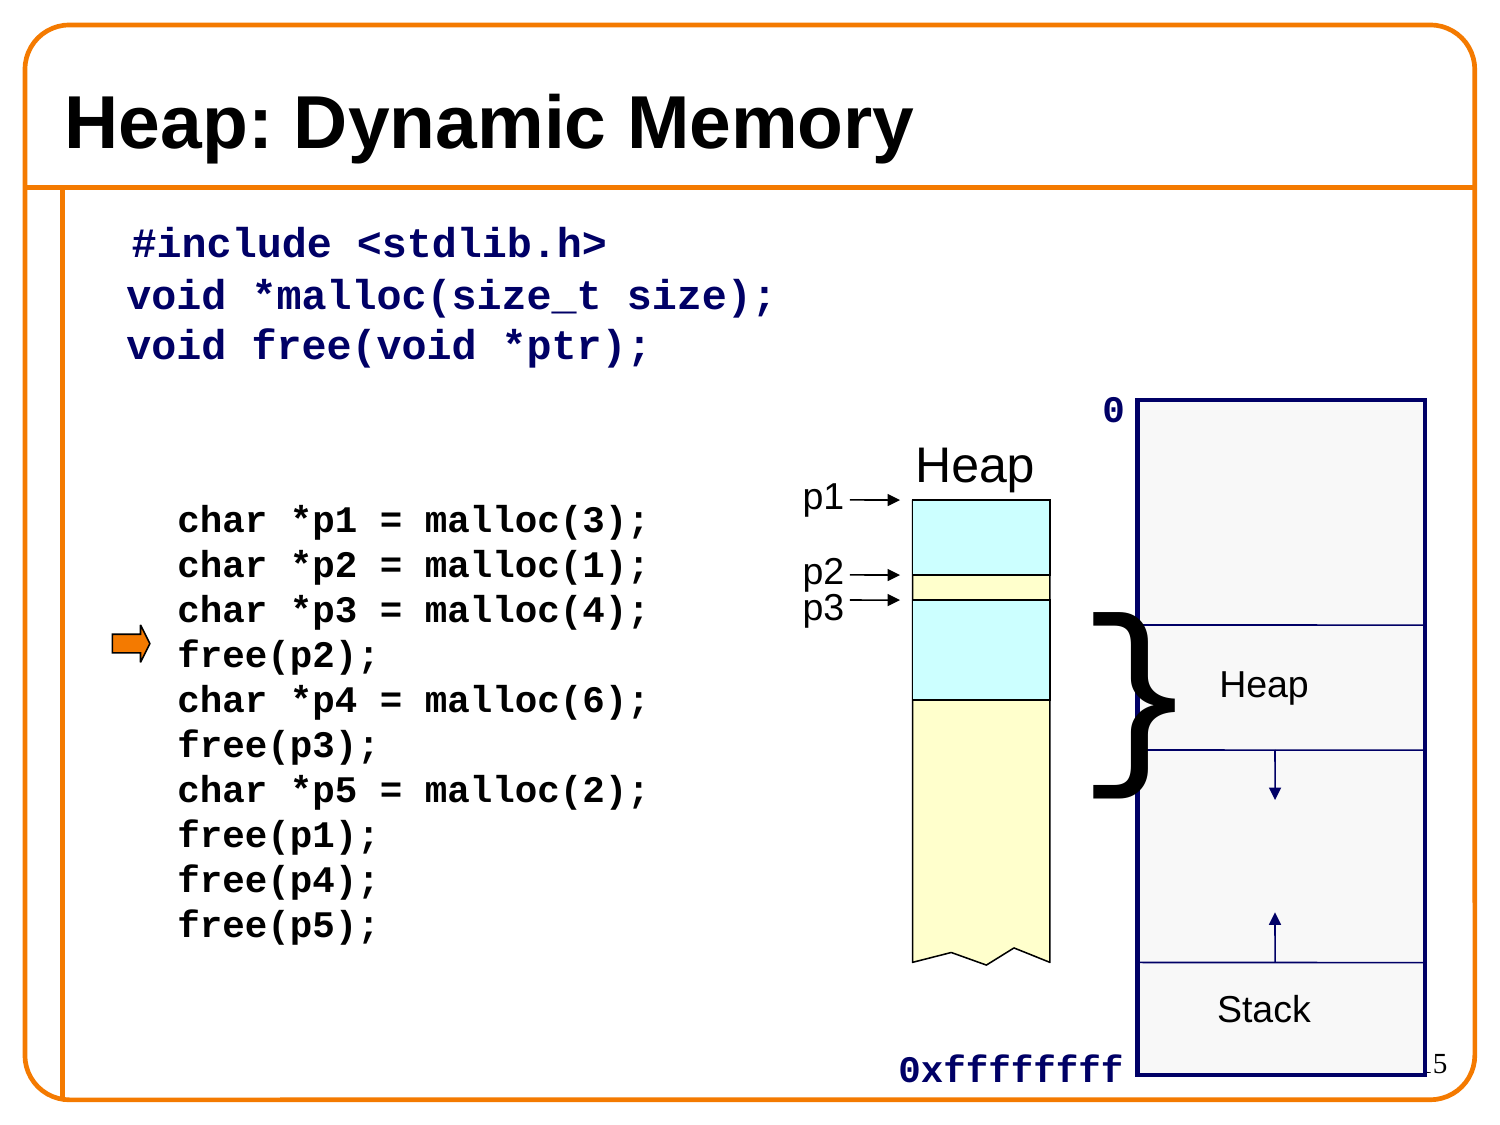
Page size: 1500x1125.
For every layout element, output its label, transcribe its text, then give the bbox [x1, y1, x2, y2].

text_box p1 [787, 464, 859, 525]
text_box <number> [1312, 1037, 1463, 1100]
text_box [1268, 749, 1282, 800]
text_box 0 [1087, 377, 1140, 438]
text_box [787, 574, 1051, 701]
text_box [912, 500, 1050, 574]
text_box Heap [1204, 652, 1324, 713]
text_box [912, 708, 1050, 966]
text_box [887, 568, 896, 573]
text_box 0xffffffff [883, 1037, 1139, 1098]
text_box p2 [787, 539, 859, 574]
text_box [1268, 912, 1282, 963]
text_box Stack [1202, 977, 1326, 1038]
text_box } [1062, 549, 1123, 805]
text_box [849, 493, 901, 507]
text_box #include <stdlib.h> void *malloc(size_t size); void free(void *ptr); [74, 200, 1463, 1100]
text_box Heap: Dynamic Memory [49, 62, 1450, 175]
text_box Heap [900, 425, 1050, 500]
text_box [1137, 963, 1425, 1075]
text_box char *p1 = malloc(3); char *p2 = malloc(1); char *p3 = malloc(4); free(p2); char *p4 = malloc(6); free(p3); char *p5 = malloc(2); free(p1); free(p4); free(p5); [162, 487, 675, 953]
text_box [1137, 751, 1425, 962]
text_box [1137, 399, 1425, 750]
text_box [112, 624, 150, 663]
